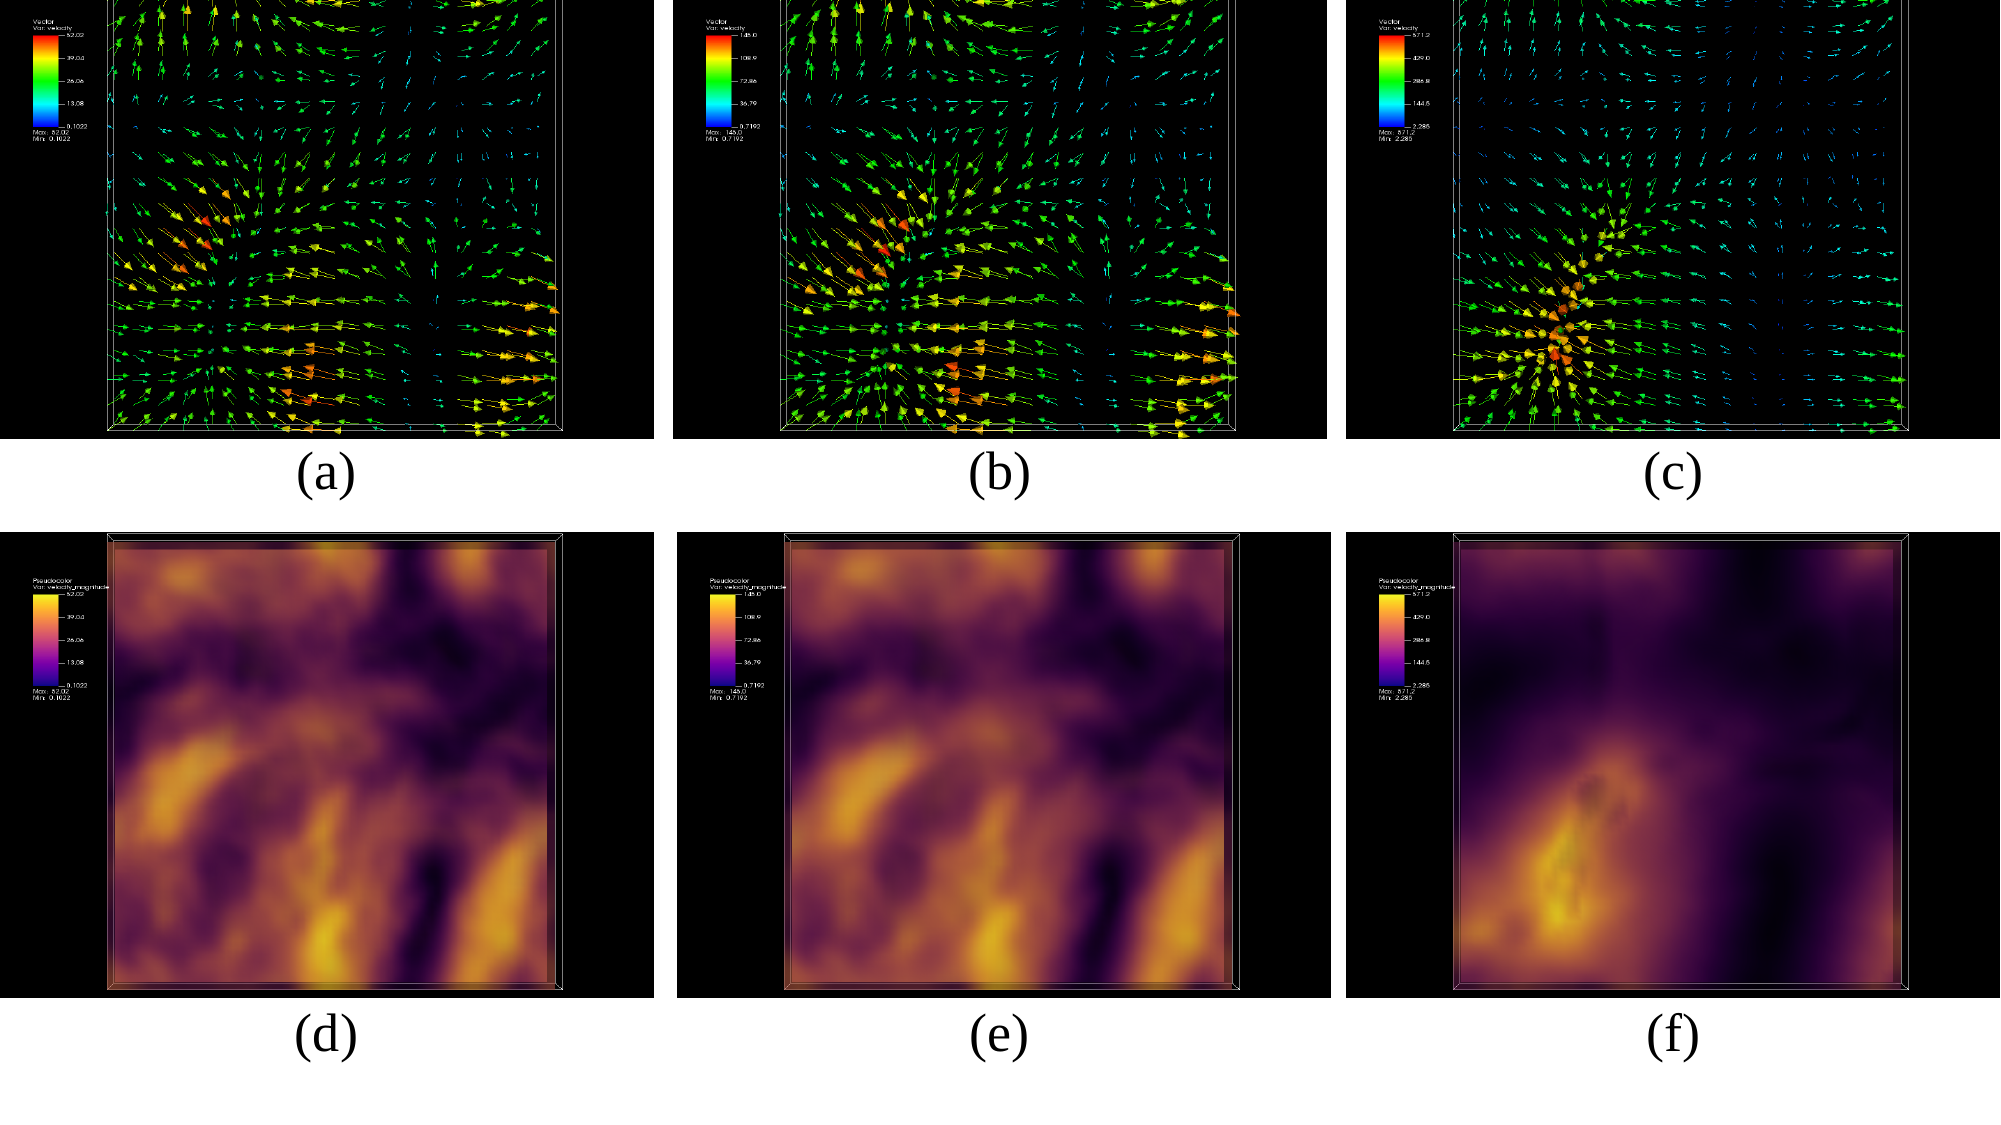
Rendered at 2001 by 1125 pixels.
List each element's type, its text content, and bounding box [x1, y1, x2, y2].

text_box (c) [1614, 439, 1733, 508]
text_box (d) [267, 998, 386, 1070]
picture [0, 0, 654, 439]
picture [0, 532, 654, 998]
picture [677, 532, 1331, 998]
picture [1346, 532, 2000, 998]
text_box (a) [267, 439, 386, 508]
picture [1346, 0, 2000, 439]
text_box (b) [940, 439, 1059, 508]
picture [673, 0, 1327, 439]
text_box (f) [1614, 998, 1733, 1070]
text_box (e) [940, 998, 1059, 1070]
